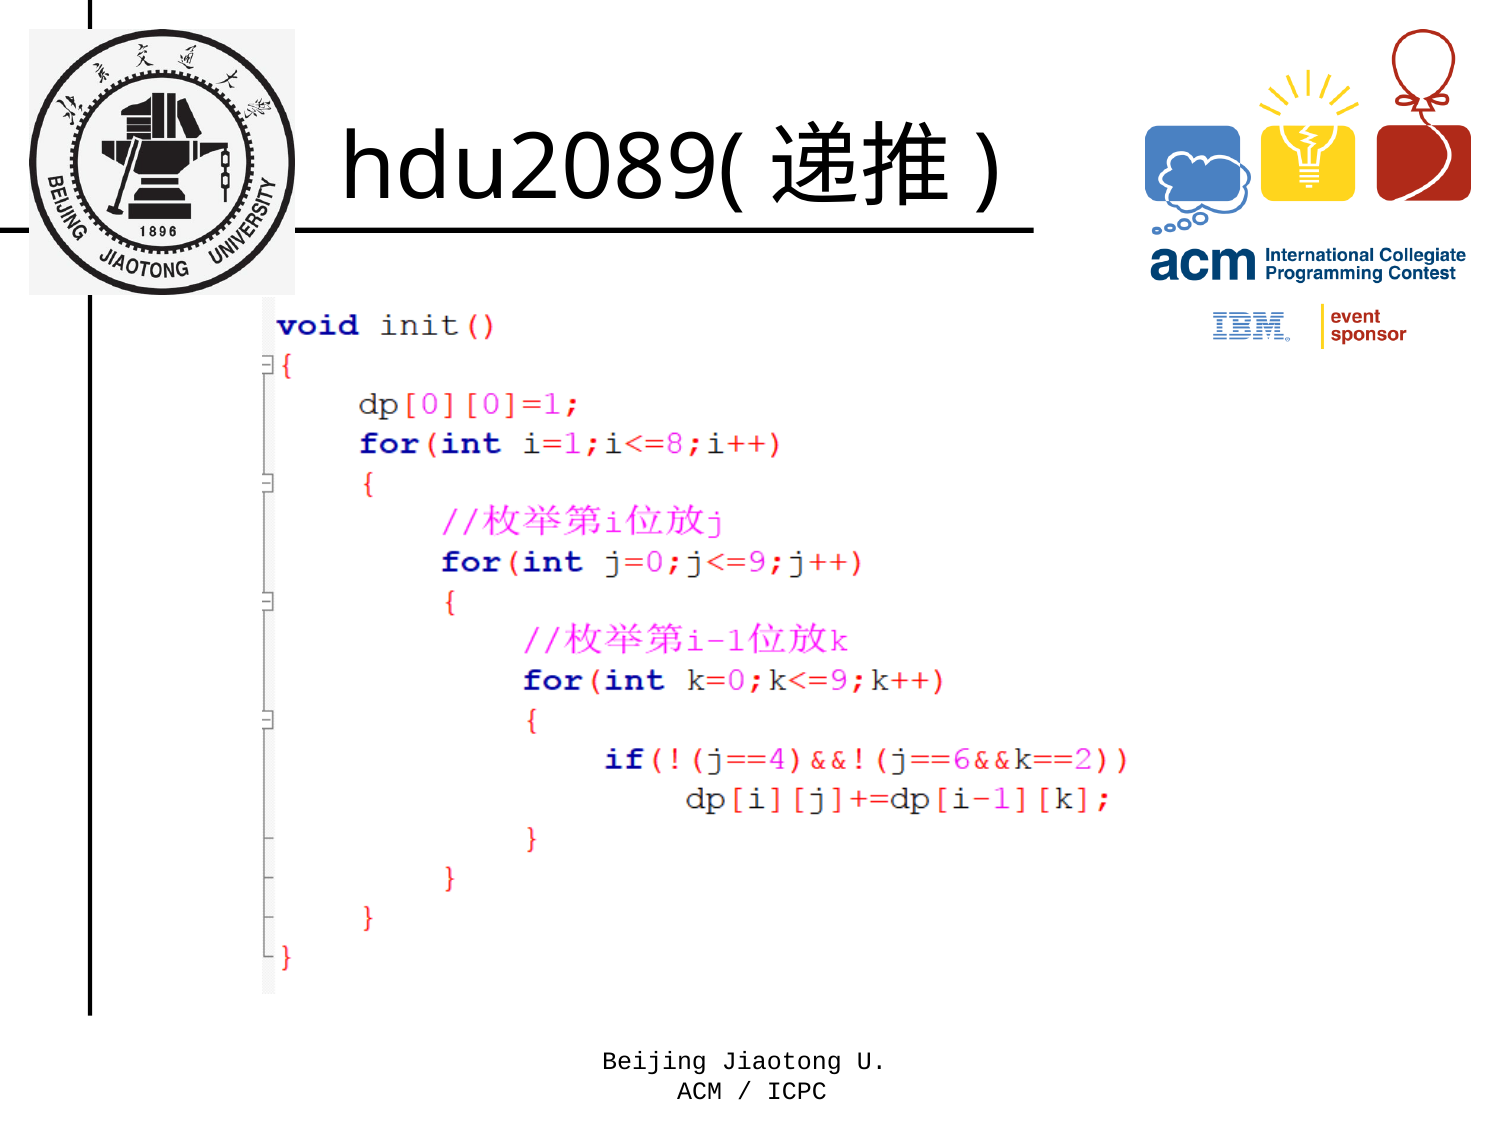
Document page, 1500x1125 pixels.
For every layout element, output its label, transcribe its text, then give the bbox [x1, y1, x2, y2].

picture [1145, 278, 1471, 349]
title hdu2089(递推) [324, 59, 1500, 278]
picture [1145, 29, 1471, 59]
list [262, 297, 1154, 994]
picture [29, 29, 295, 295]
